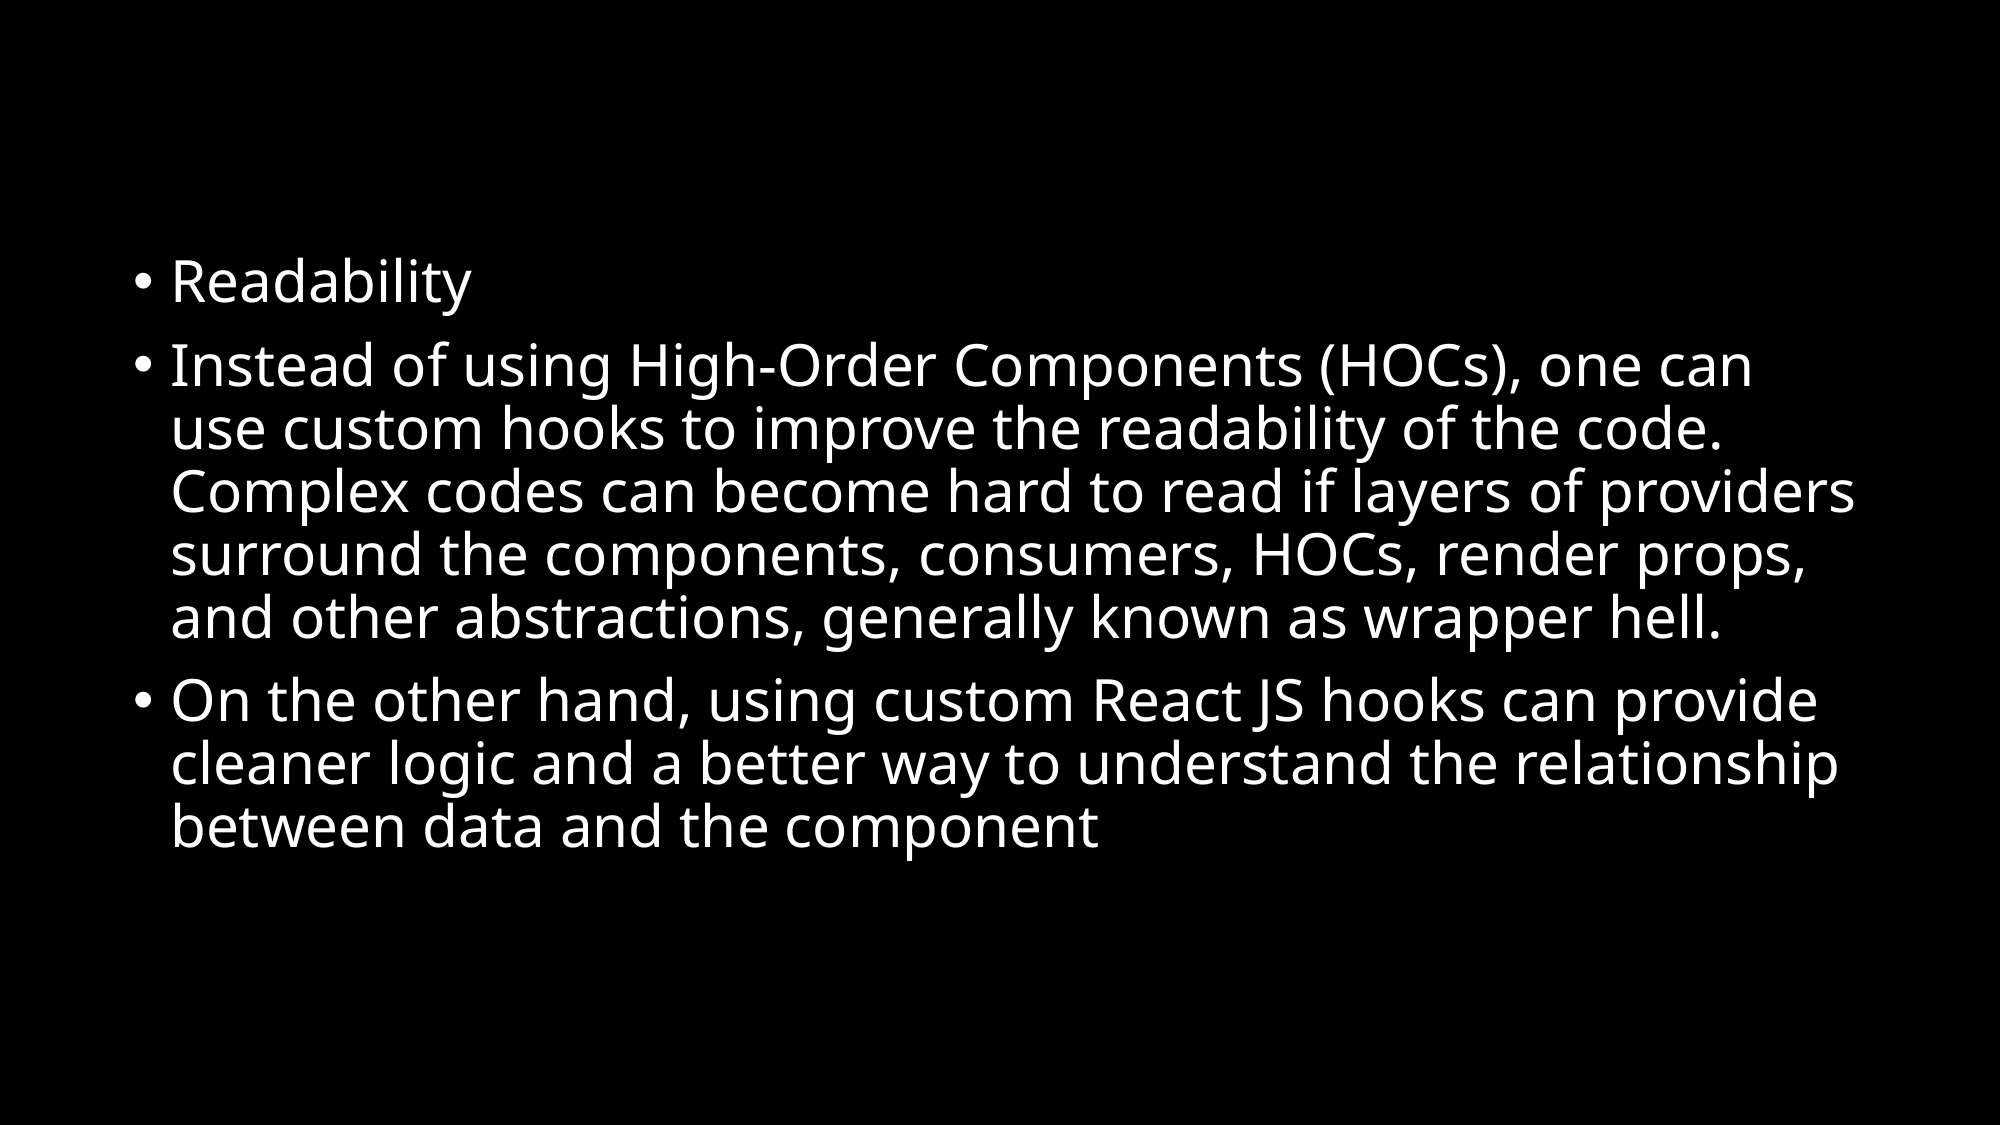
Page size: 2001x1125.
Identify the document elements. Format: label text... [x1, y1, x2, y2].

list Readability Instead of using High-Order Components (HOCs), one can use custom hooks to improve the readability of the code. Complex codes can become hard to read if layers of providers surround the components, consumers, HOCs, render props, and other abstractions, generally known as wrapper hell. On the other hand, using custom React JS hooks can provide cleaner logic and a better way to understand the relationship between data and the component [118, 244, 1878, 947]
